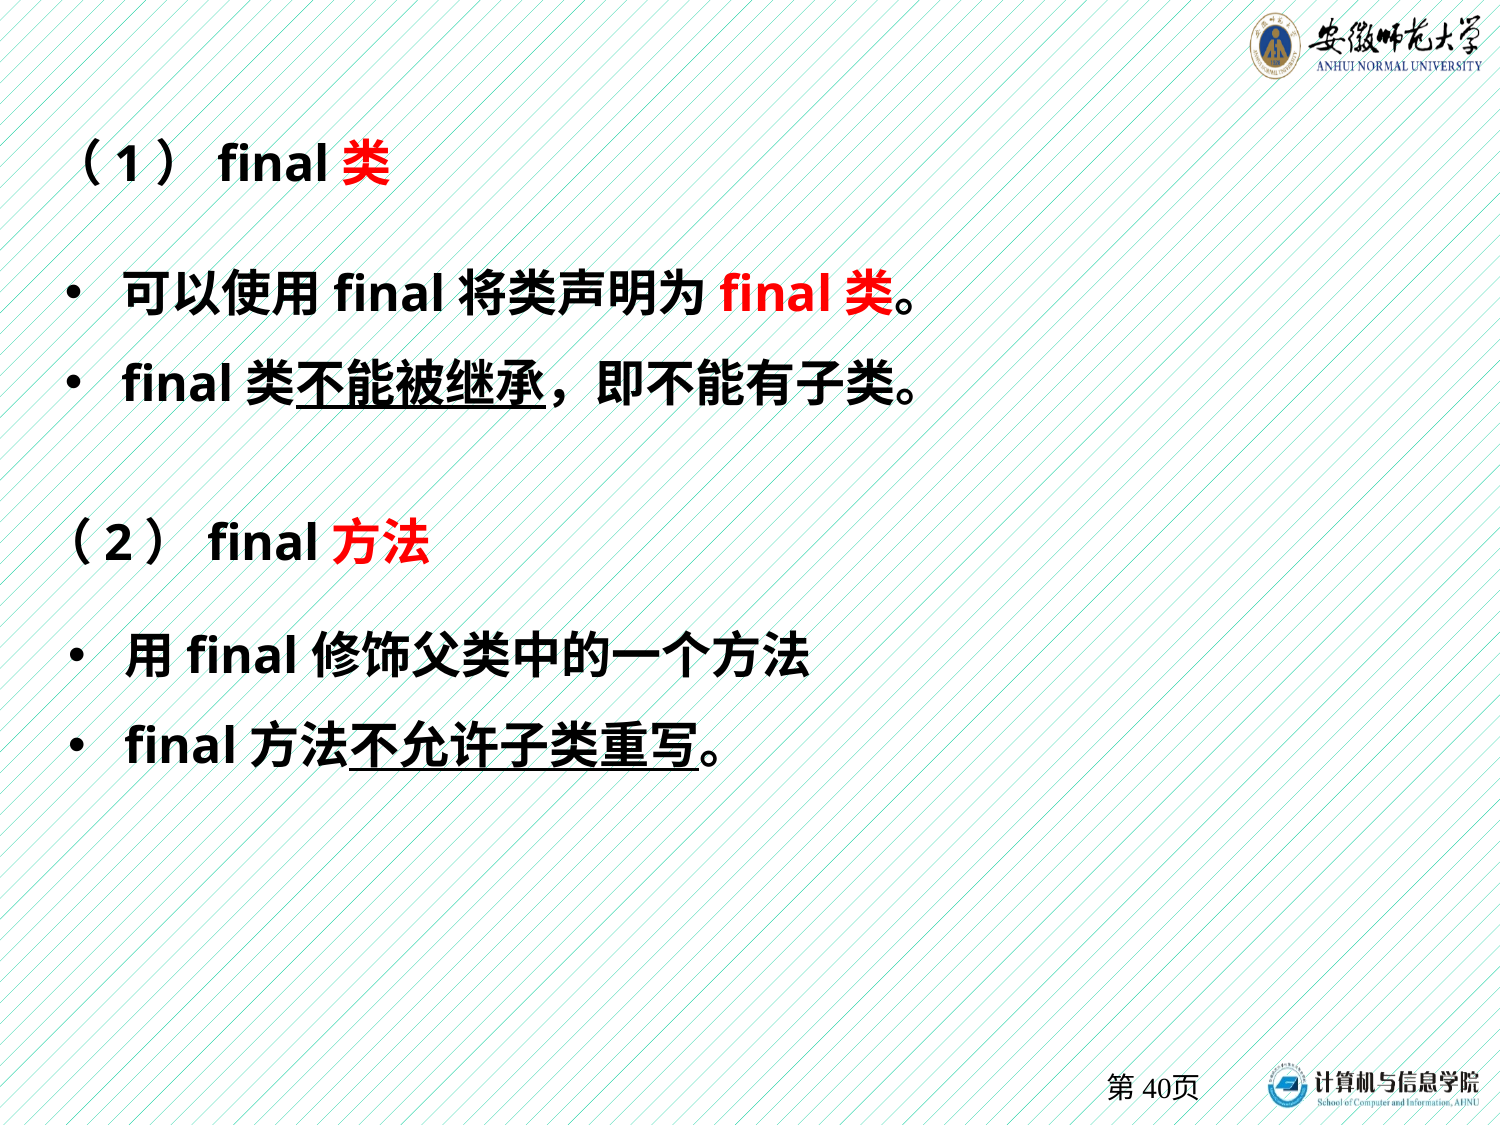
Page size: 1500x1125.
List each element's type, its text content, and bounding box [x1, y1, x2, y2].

slide_number 第页 [903, 1061, 1217, 1118]
text_box 可以使用final将类声明为final类。 final类不能被继承，即不能有子类。 [50, 254, 1433, 419]
text_box 用final修饰父类中的一个方法 final方法不允许子类重写。 [53, 586, 1436, 782]
text_box （2）final方法 [27, 487, 903, 563]
picture [1237, 2, 1500, 114]
picture [1245, 1057, 1500, 1120]
text_box （1）final类 [37, 109, 786, 185]
